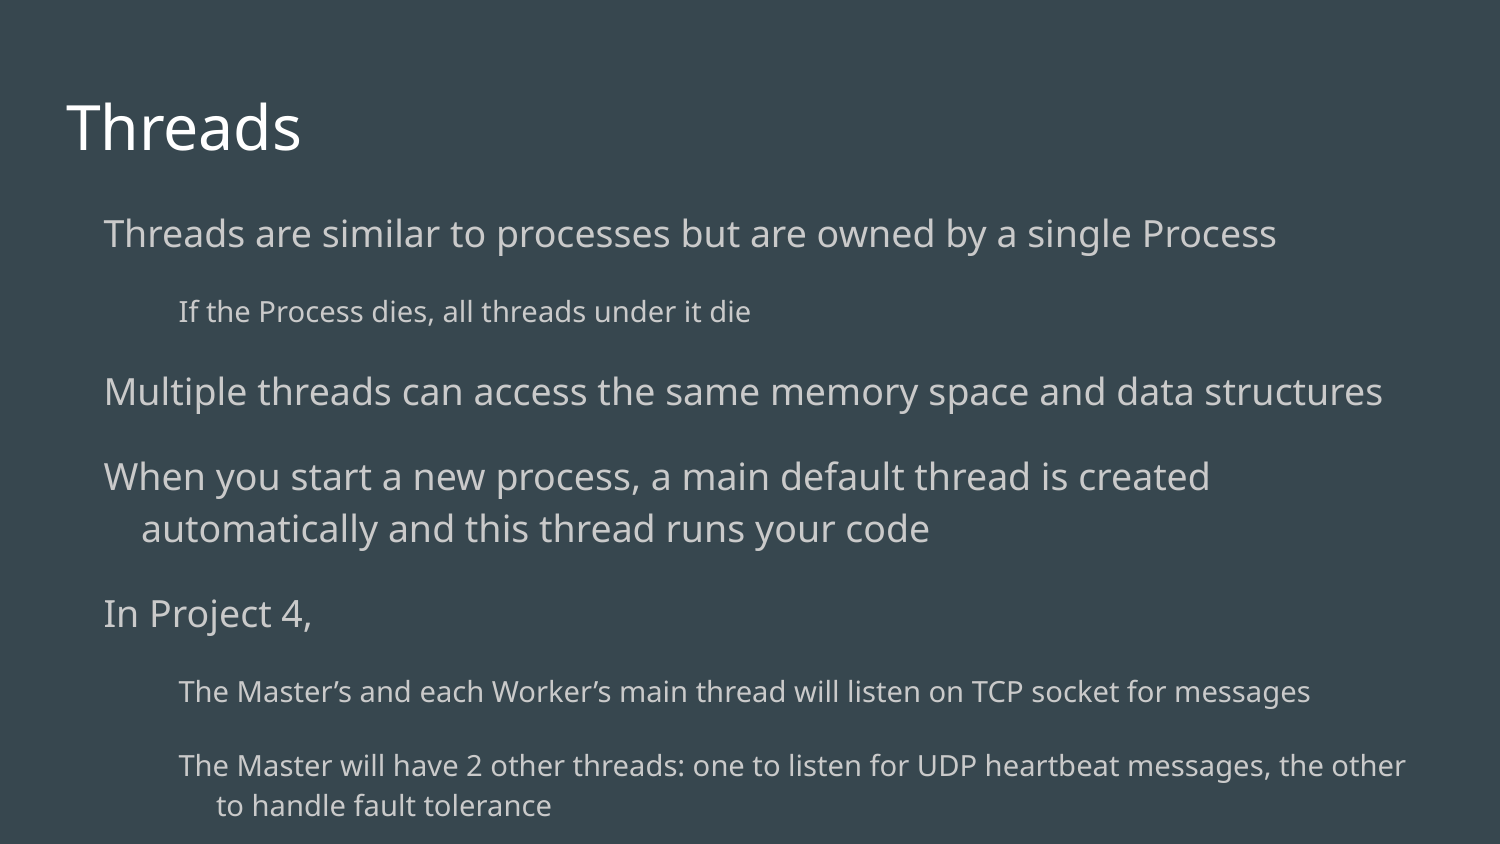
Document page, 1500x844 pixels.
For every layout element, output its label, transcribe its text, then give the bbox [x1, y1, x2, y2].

list Threads are similar to processes but are owned by a single Process If the Process dies, all threads under it die Multiple threads can access the same memory space and data structures When you start a new process, a main default thread is created automatically and this thread runs your code In Project 4, The Master’s and each Worker’s main thread will listen on TCP socket for messages The Master will have 2 other threads: one to listen for UDP heartbeat messages, the other to handle fault tolerance Each Worker will have 1 other thread to send heartbeat messages to the Master The Master and Workers will also use a temporary thread to do part of the setup [51, 187, 1449, 750]
title Threads [51, 72, 1449, 167]
